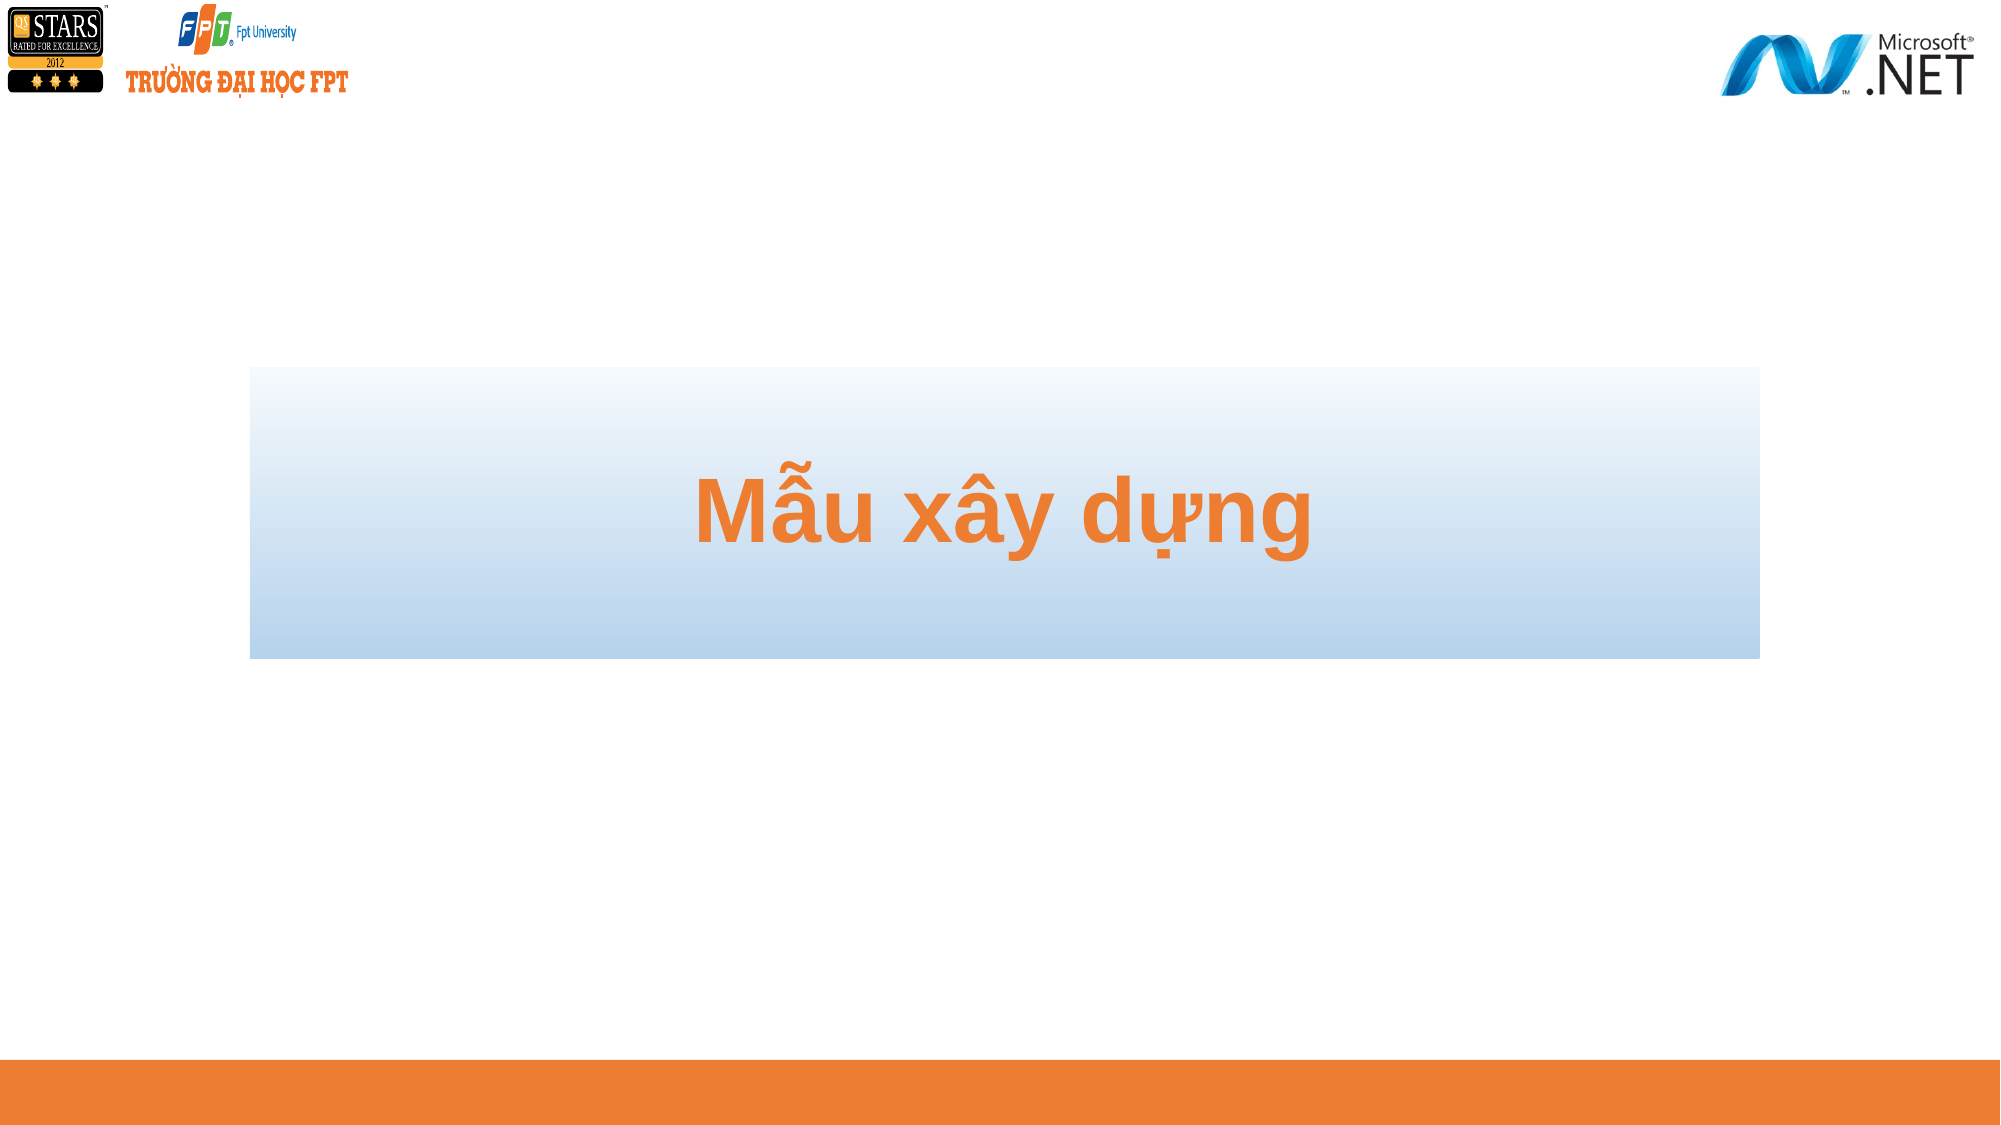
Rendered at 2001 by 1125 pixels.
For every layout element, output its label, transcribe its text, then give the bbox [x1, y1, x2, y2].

title Mẫu xây dựng [249, 367, 1760, 659]
picture [1685, 0, 2001, 129]
